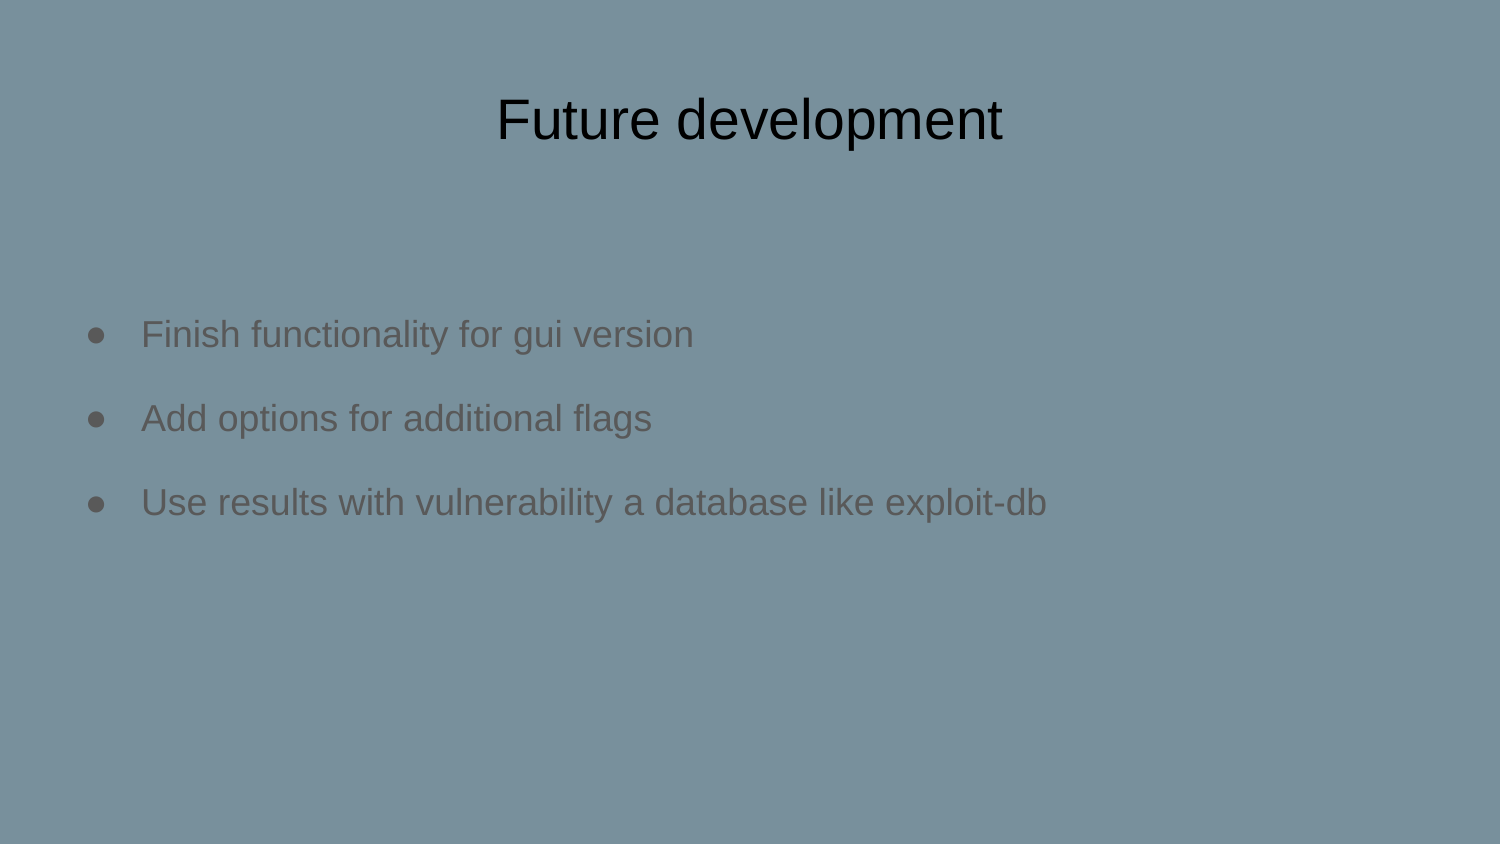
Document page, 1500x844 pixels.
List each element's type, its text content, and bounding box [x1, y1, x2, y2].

title Future development [51, 72, 1449, 167]
list Finish functionality for gui version Add options for additional flags Use results with vulnerability a database like exploit-db [51, 189, 1449, 750]
